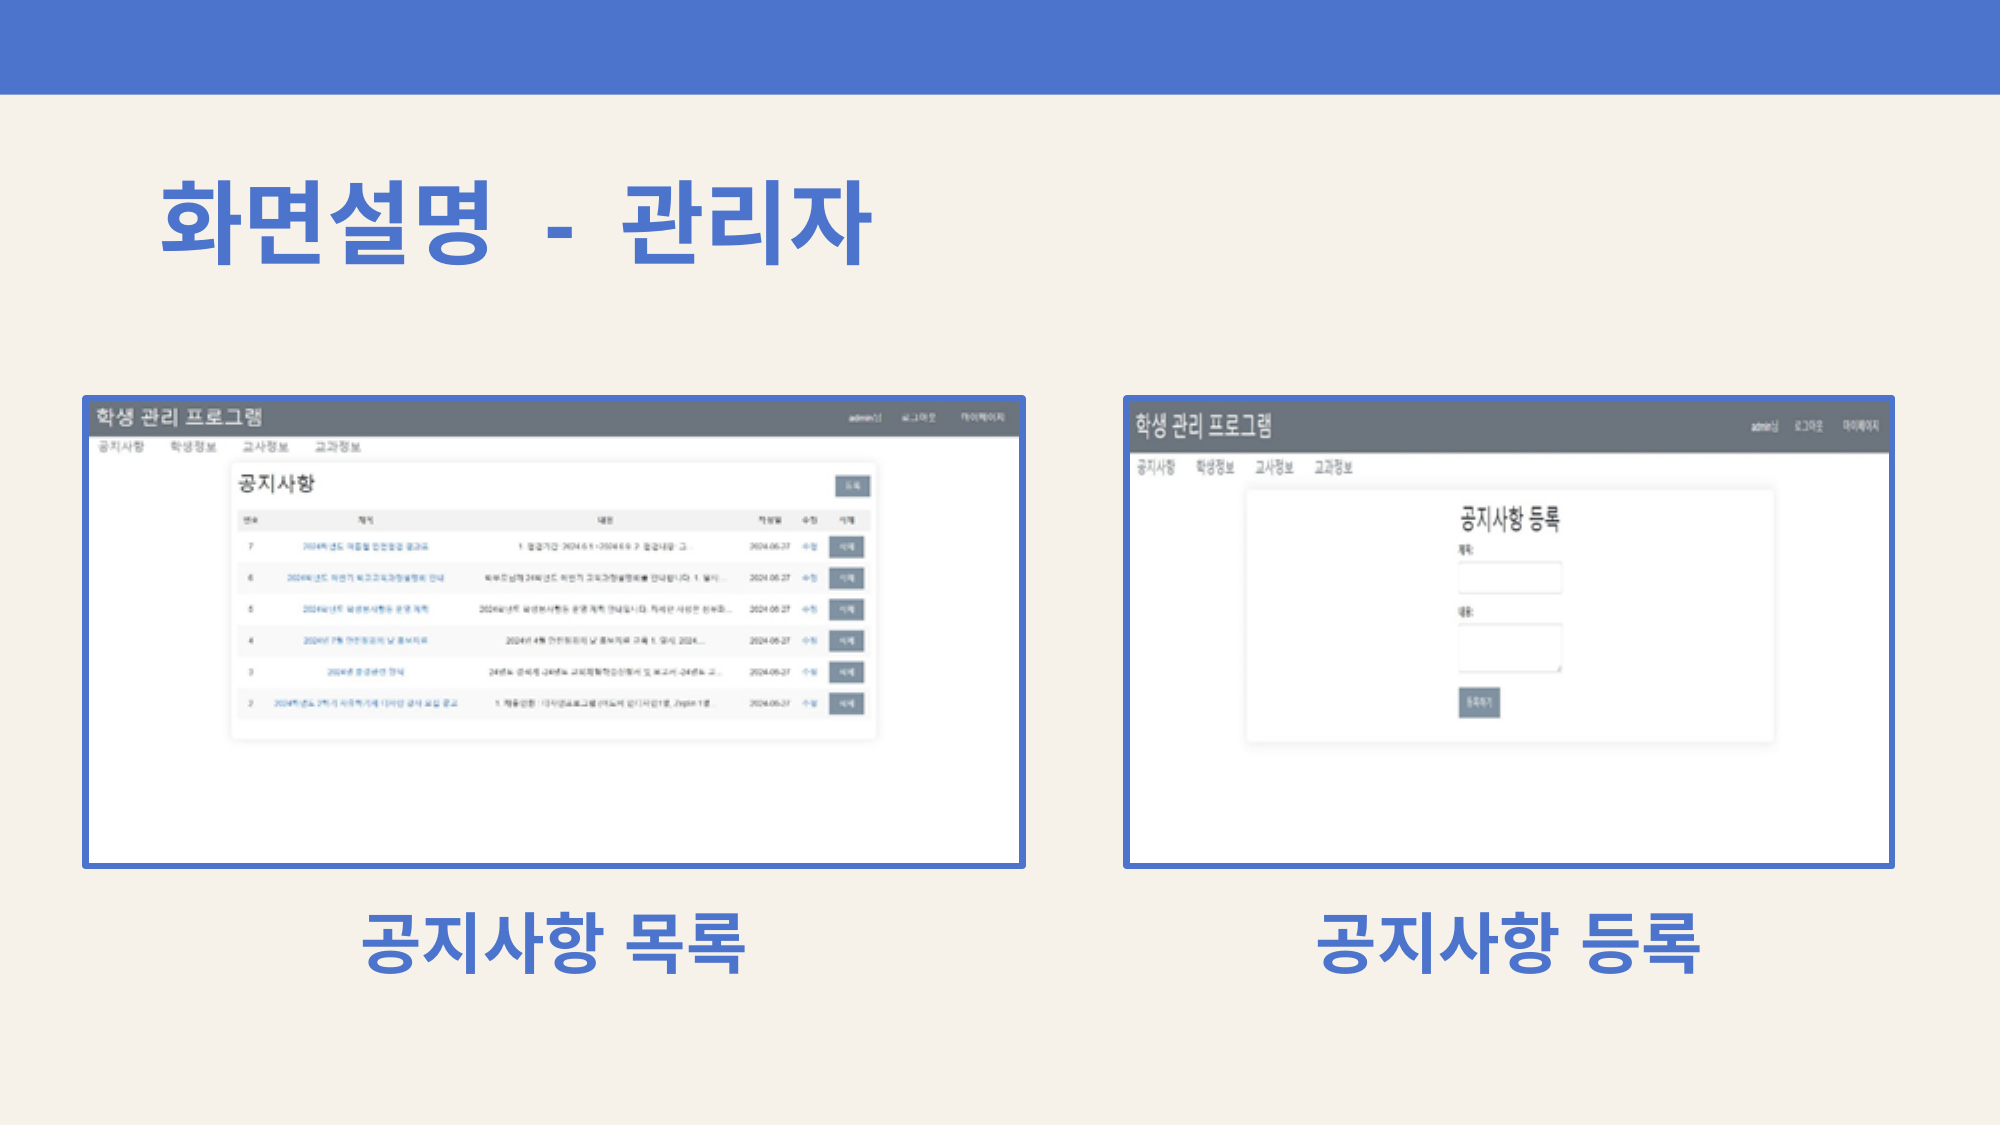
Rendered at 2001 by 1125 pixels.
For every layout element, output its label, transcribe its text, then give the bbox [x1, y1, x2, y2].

text_box 화면설명 - 관리자 [144, 108, 1269, 348]
text_box [0, 0, 2000, 95]
text_box 공지사항 목록 [299, 889, 809, 1004]
text_box 공지사항 등록 [1244, 889, 1775, 1004]
picture [1129, 401, 1890, 864]
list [88, 401, 1020, 864]
